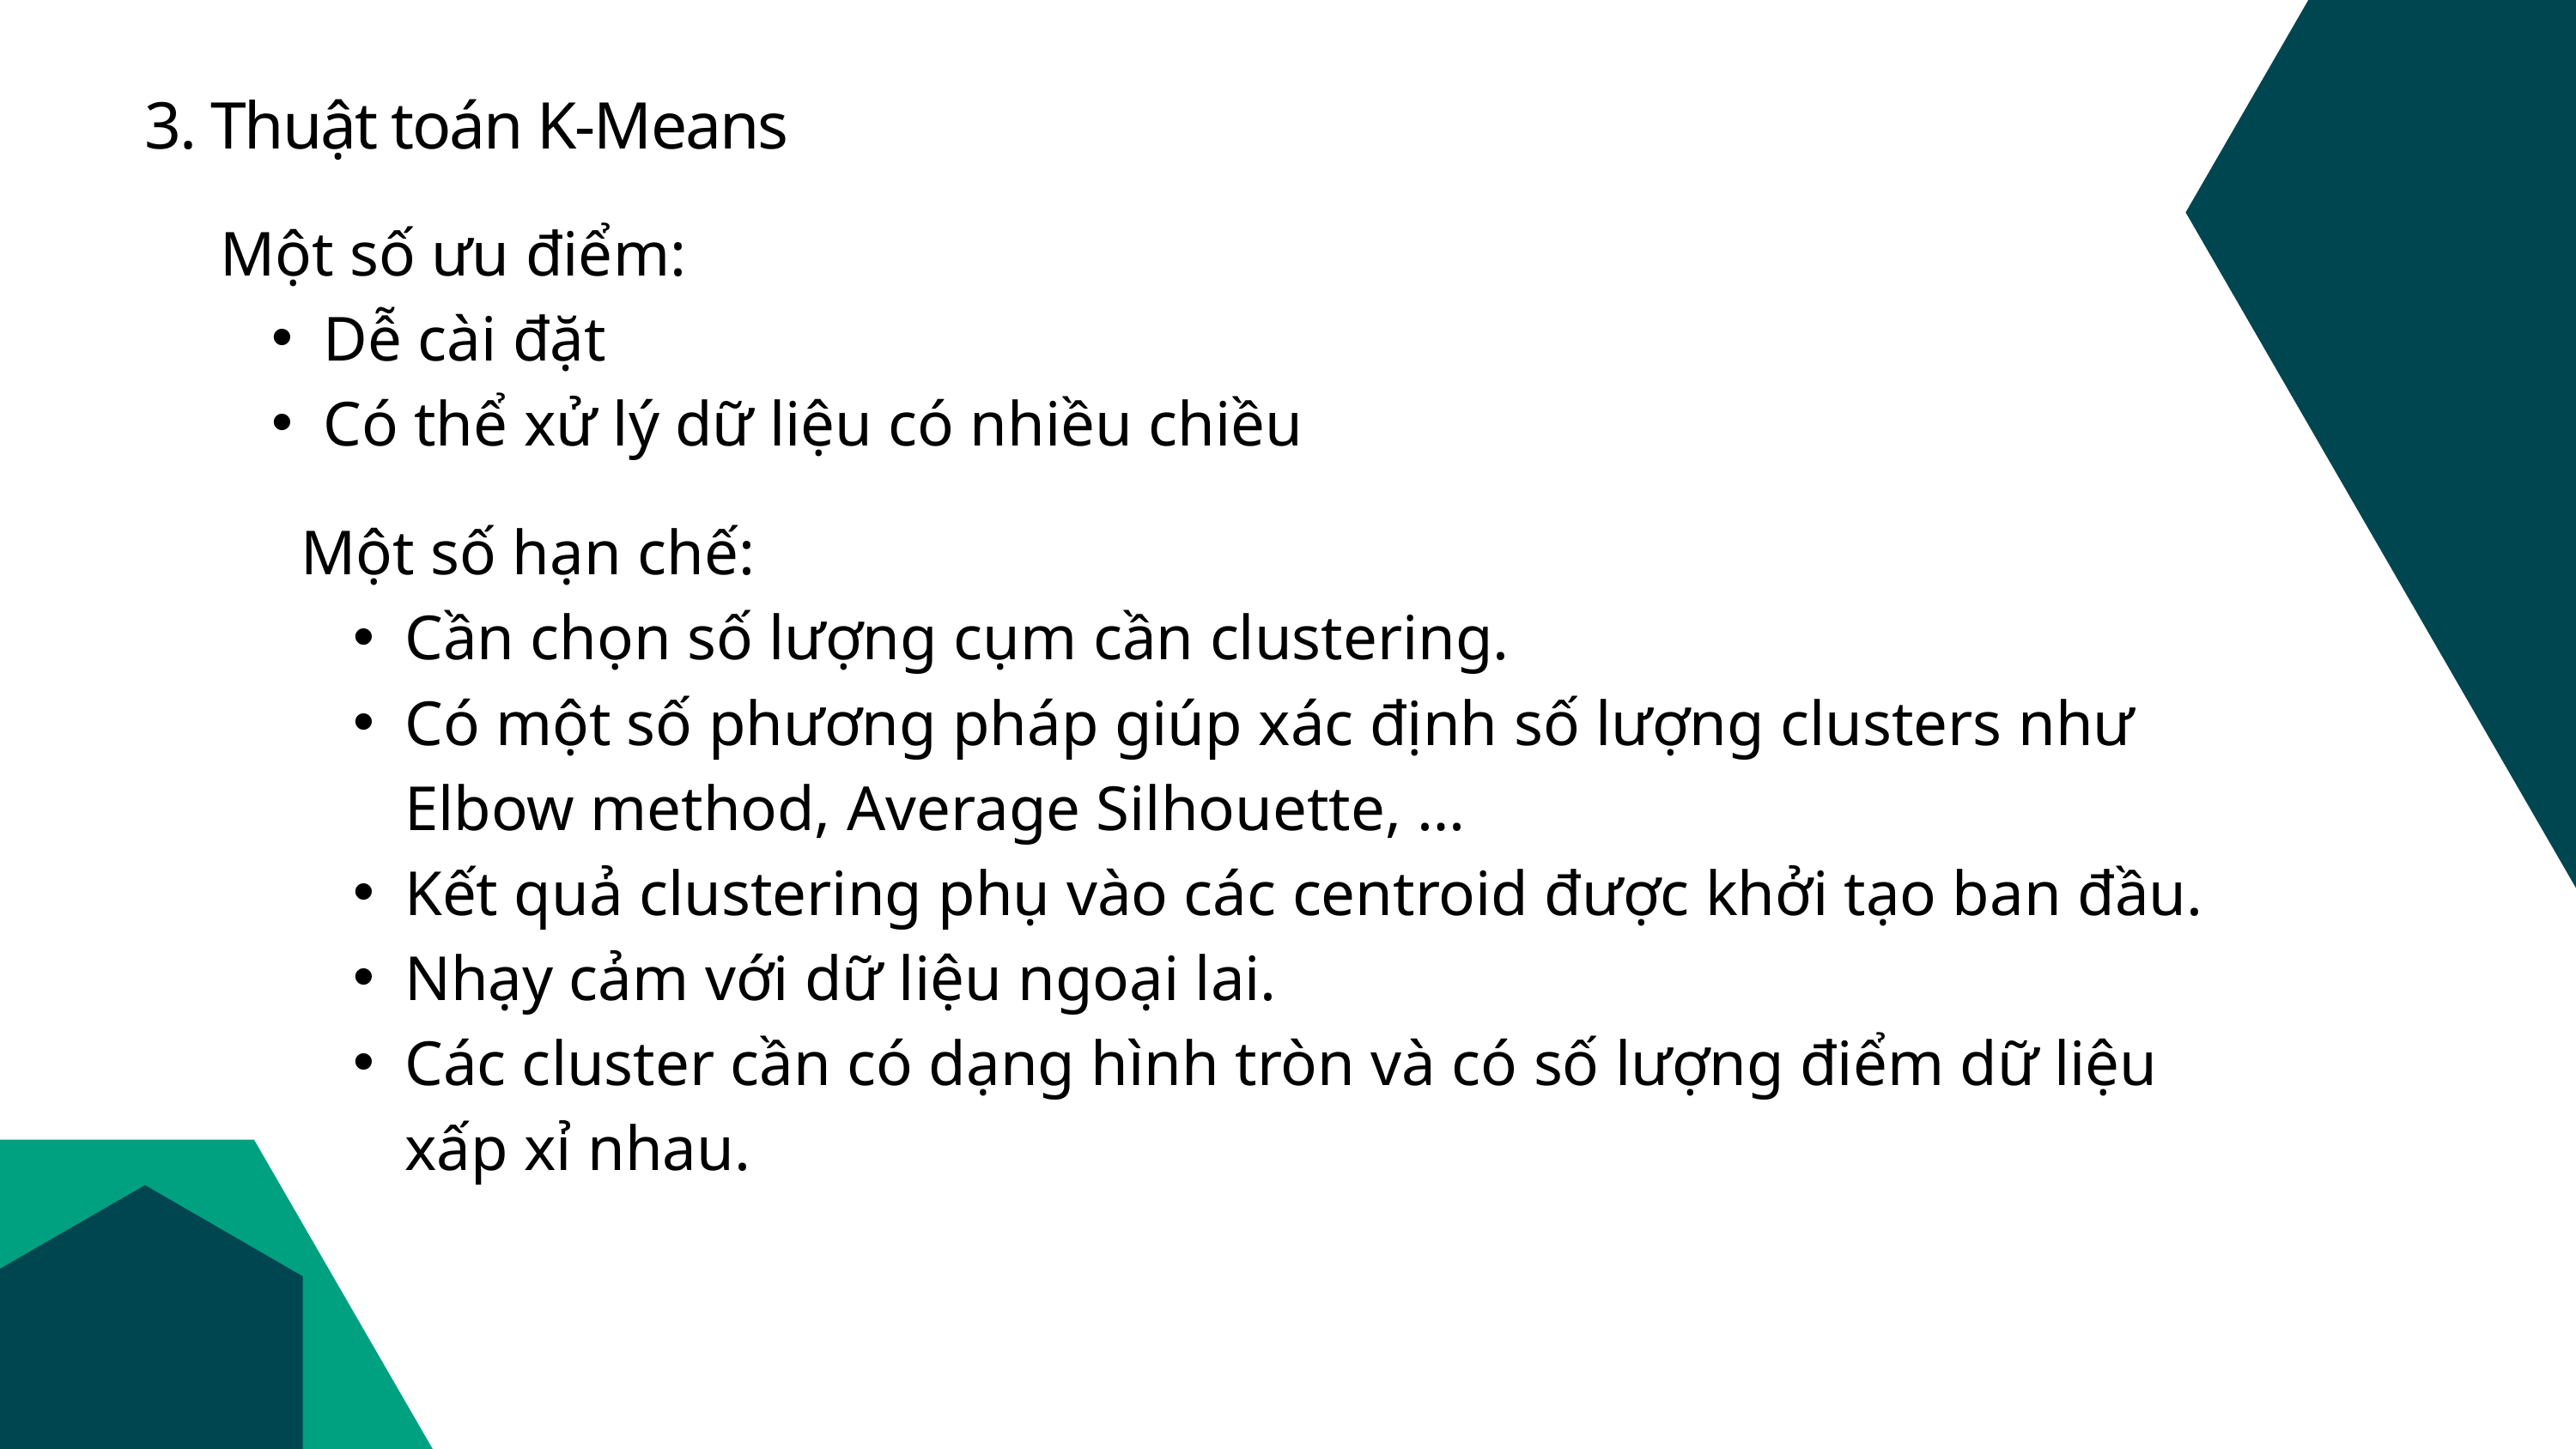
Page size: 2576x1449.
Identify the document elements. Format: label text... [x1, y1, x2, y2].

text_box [2185, 0, 2576, 1008]
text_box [0, 1139, 440, 1449]
text_box Một số hạn chế: Cần chọn số lượng cụm cần clustering. Có một số phương pháp giúp xác định số lượng clusters như Elbow method, Average Silhouette, … Kết quả clustering phụ vào các centroid được khởi tạo ban đầu. Nhạy cảm với dữ liệu ngoại lai. Các cluster cần có dạng hình tròn và có số lượng điểm dữ liệu xấp xỉ nhau. [301, 501, 2245, 1184]
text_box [0, 1209, 328, 1449]
text_box 3. Thuật toán K-Means [144, 77, 2136, 162]
text_box Một số ưu điểm: Dễ cài đặt Có thể xử lý dữ liệu có nhiều chiều [220, 203, 2057, 458]
